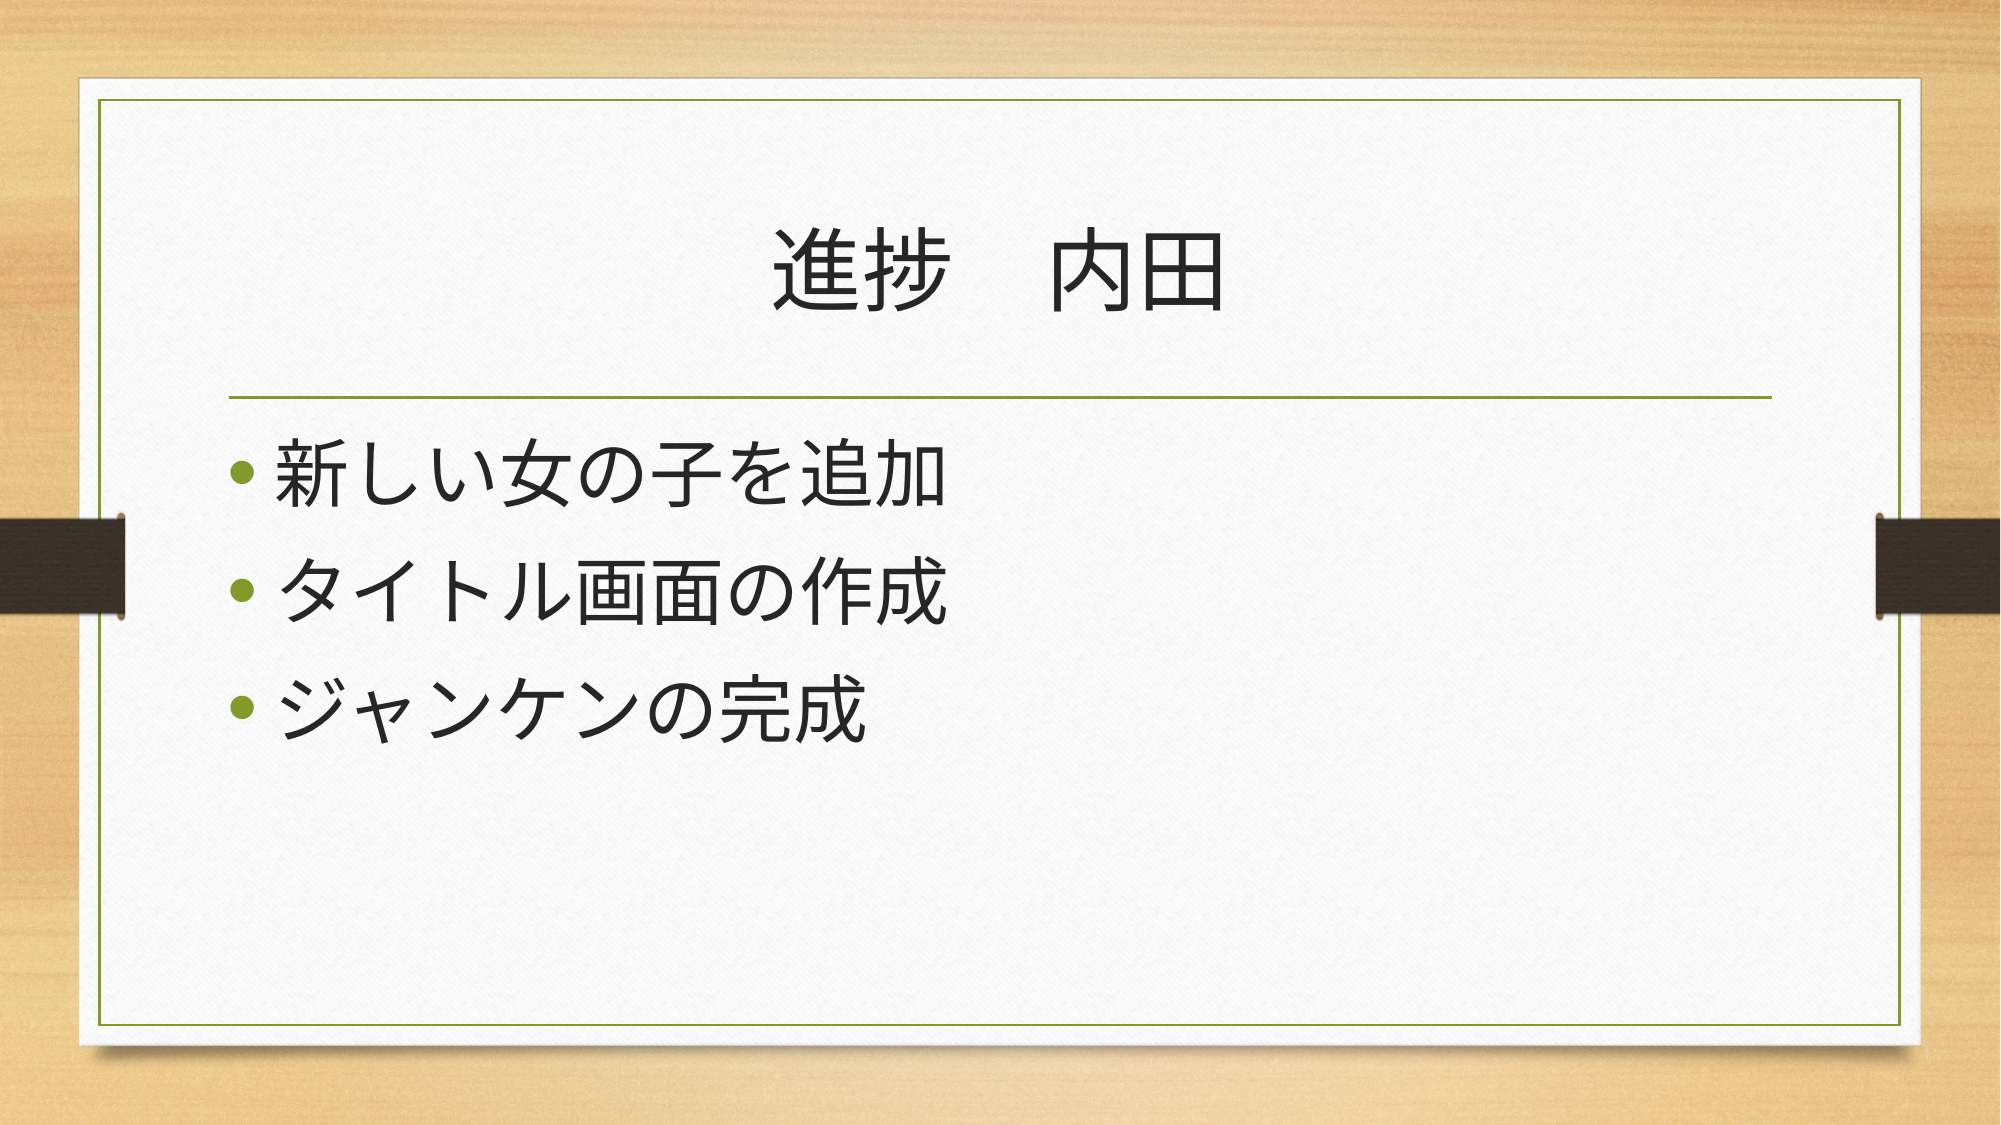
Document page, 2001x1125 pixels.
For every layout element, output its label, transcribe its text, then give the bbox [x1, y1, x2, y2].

list 新しい女の子を追加 タイトル画面の作成 ジャンケンの完成 [212, 419, 1788, 964]
title 進捗 内田 [212, 161, 1788, 375]
picture [0, 0, 2001, 1125]
